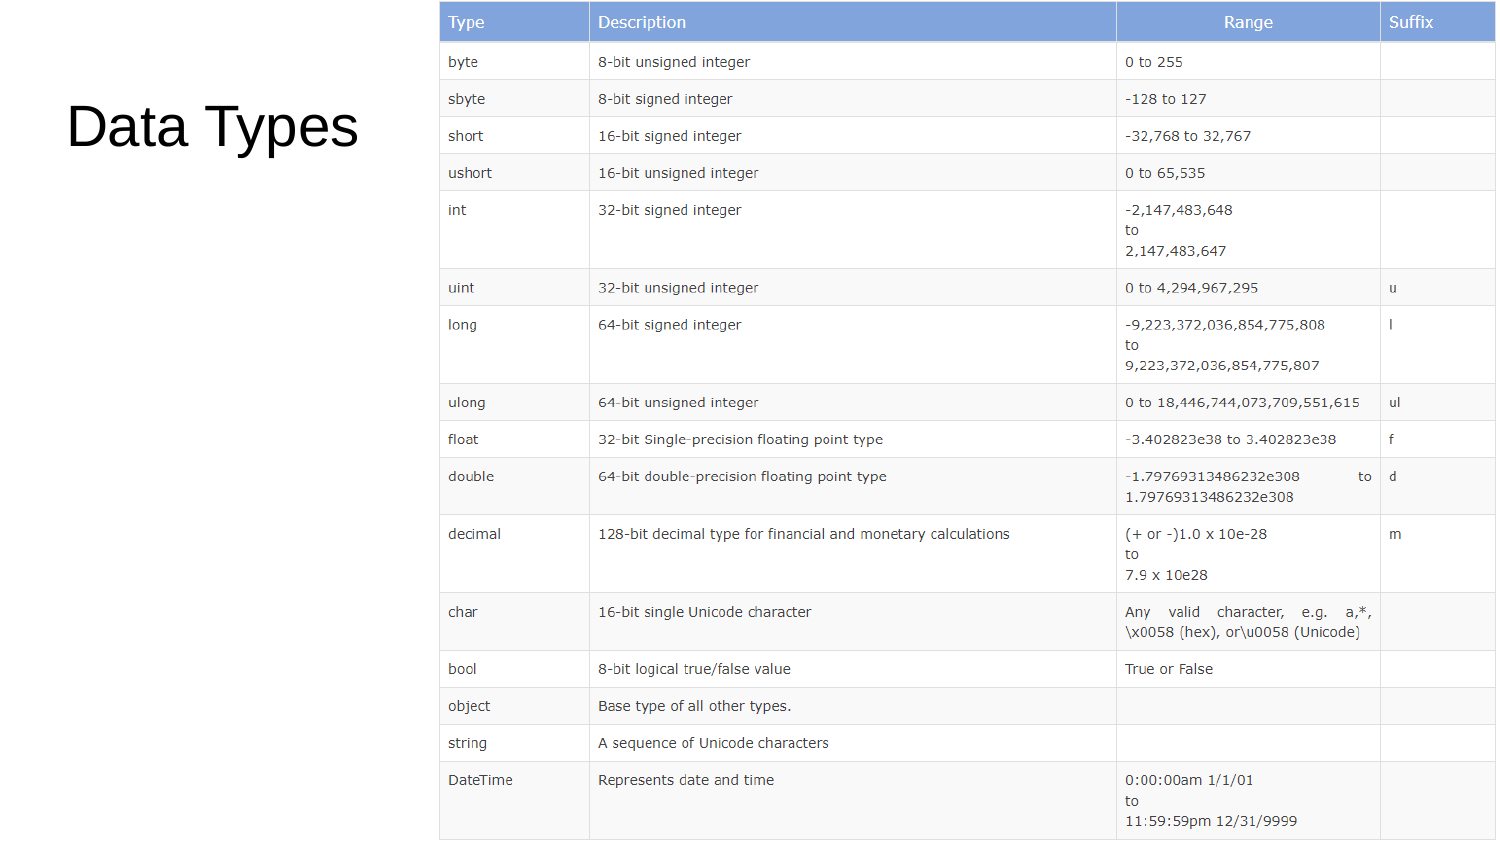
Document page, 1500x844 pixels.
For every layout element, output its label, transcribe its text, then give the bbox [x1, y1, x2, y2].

title Data Types [51, 72, 432, 167]
picture [437, 0, 1500, 844]
